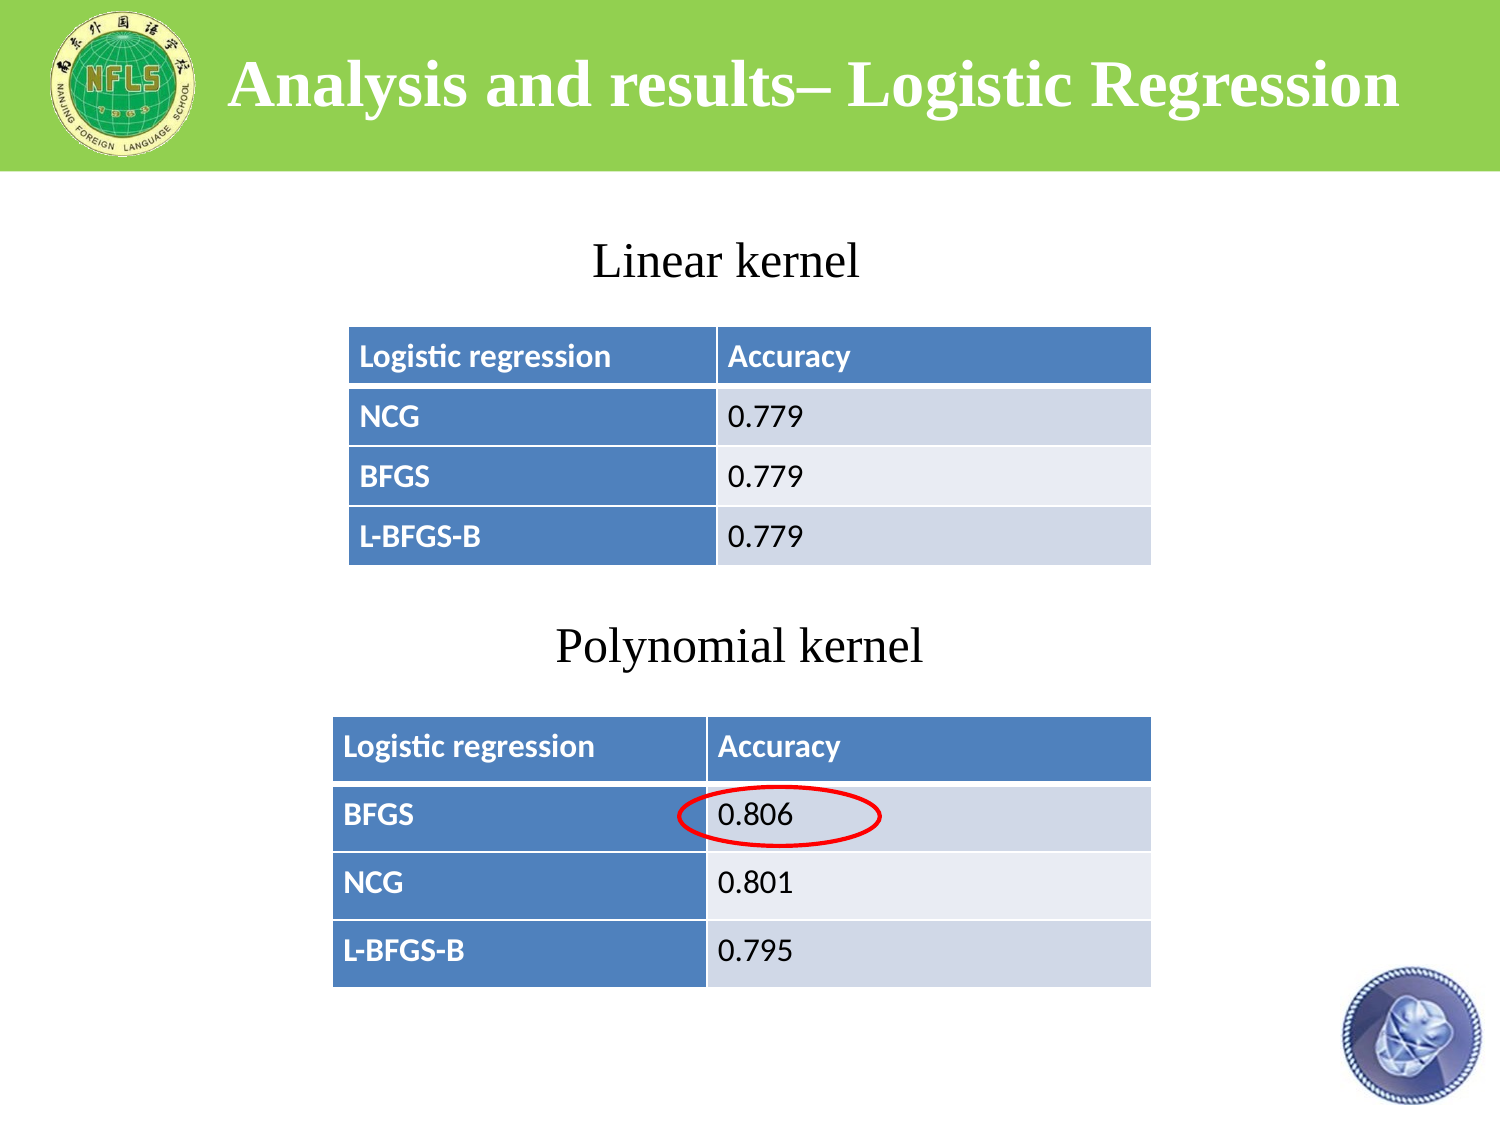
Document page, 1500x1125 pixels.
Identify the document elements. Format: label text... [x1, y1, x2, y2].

table_cell NCG [333, 853, 706, 919]
table_cell BFGS [349, 447, 716, 505]
text_box Analysis and results– Logistic Regression [212, 30, 1500, 128]
table_cell 0.801 [708, 853, 1151, 919]
table_header Logistic regression [333, 717, 706, 781]
table_cell 0.779 [718, 389, 1151, 445]
table_header Logistic regression [349, 327, 716, 383]
picture [1340, 964, 1486, 1105]
text_box Linear kernel [277, 219, 1176, 295]
table_cell 0.779 [718, 447, 1151, 505]
text_box [677, 784, 882, 849]
table_header Accuracy [718, 327, 1151, 383]
table_cell 0.795 [708, 921, 1151, 987]
table_cell L-BFGS-B [349, 507, 716, 565]
table_header Accuracy [708, 717, 1151, 781]
picture [44, 7, 198, 160]
table_cell 0.806 [708, 787, 1151, 851]
table_cell BFGS [333, 787, 706, 851]
text_box Polynomial kernel [280, 605, 1199, 681]
table_cell 0.779 [718, 507, 1151, 565]
table_cell NCG [349, 389, 716, 445]
table_cell L-BFGS-B [333, 921, 706, 987]
